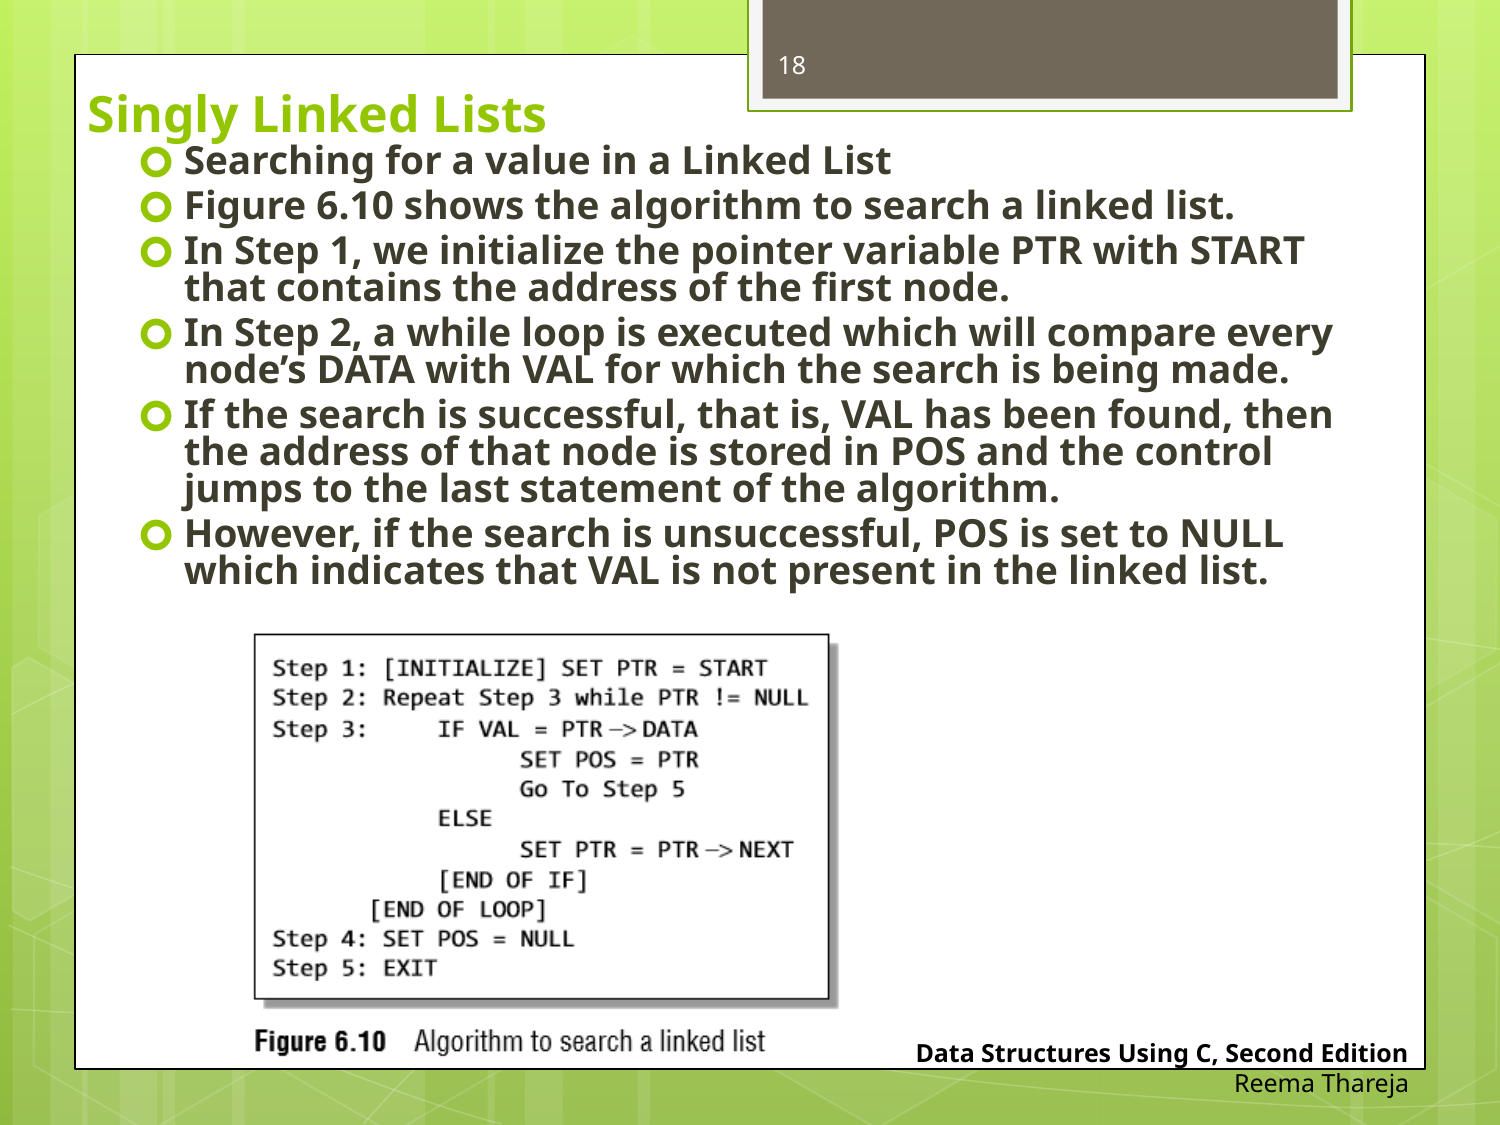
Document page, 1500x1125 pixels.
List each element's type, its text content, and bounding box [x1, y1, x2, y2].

footer Data Structures Using C, Second Edition Reema Thareja [849, 1037, 1425, 1098]
picture [248, 623, 851, 1065]
list Searching for a value in a Linked List Figure 6.10 shows the algorithm to search a linked list. In Step 1, we initialize the pointer variable PTR with START that contains the address of the first node. In Step 2, a while loop is executed which will compare every node’s DATA with VAL for which the search is being made. If the search is successful, that is, VAL has been found, then the address of that node is stored in POS and the control jumps to the last statement of the algorithm. However, if the search is unsuccessful, POS is set to NULL which indicates that VAL is not present in the linked list. [112, 137, 1400, 650]
title Singly Linked Lists [72, 37, 1225, 150]
slide_number 18 [762, 36, 982, 97]
